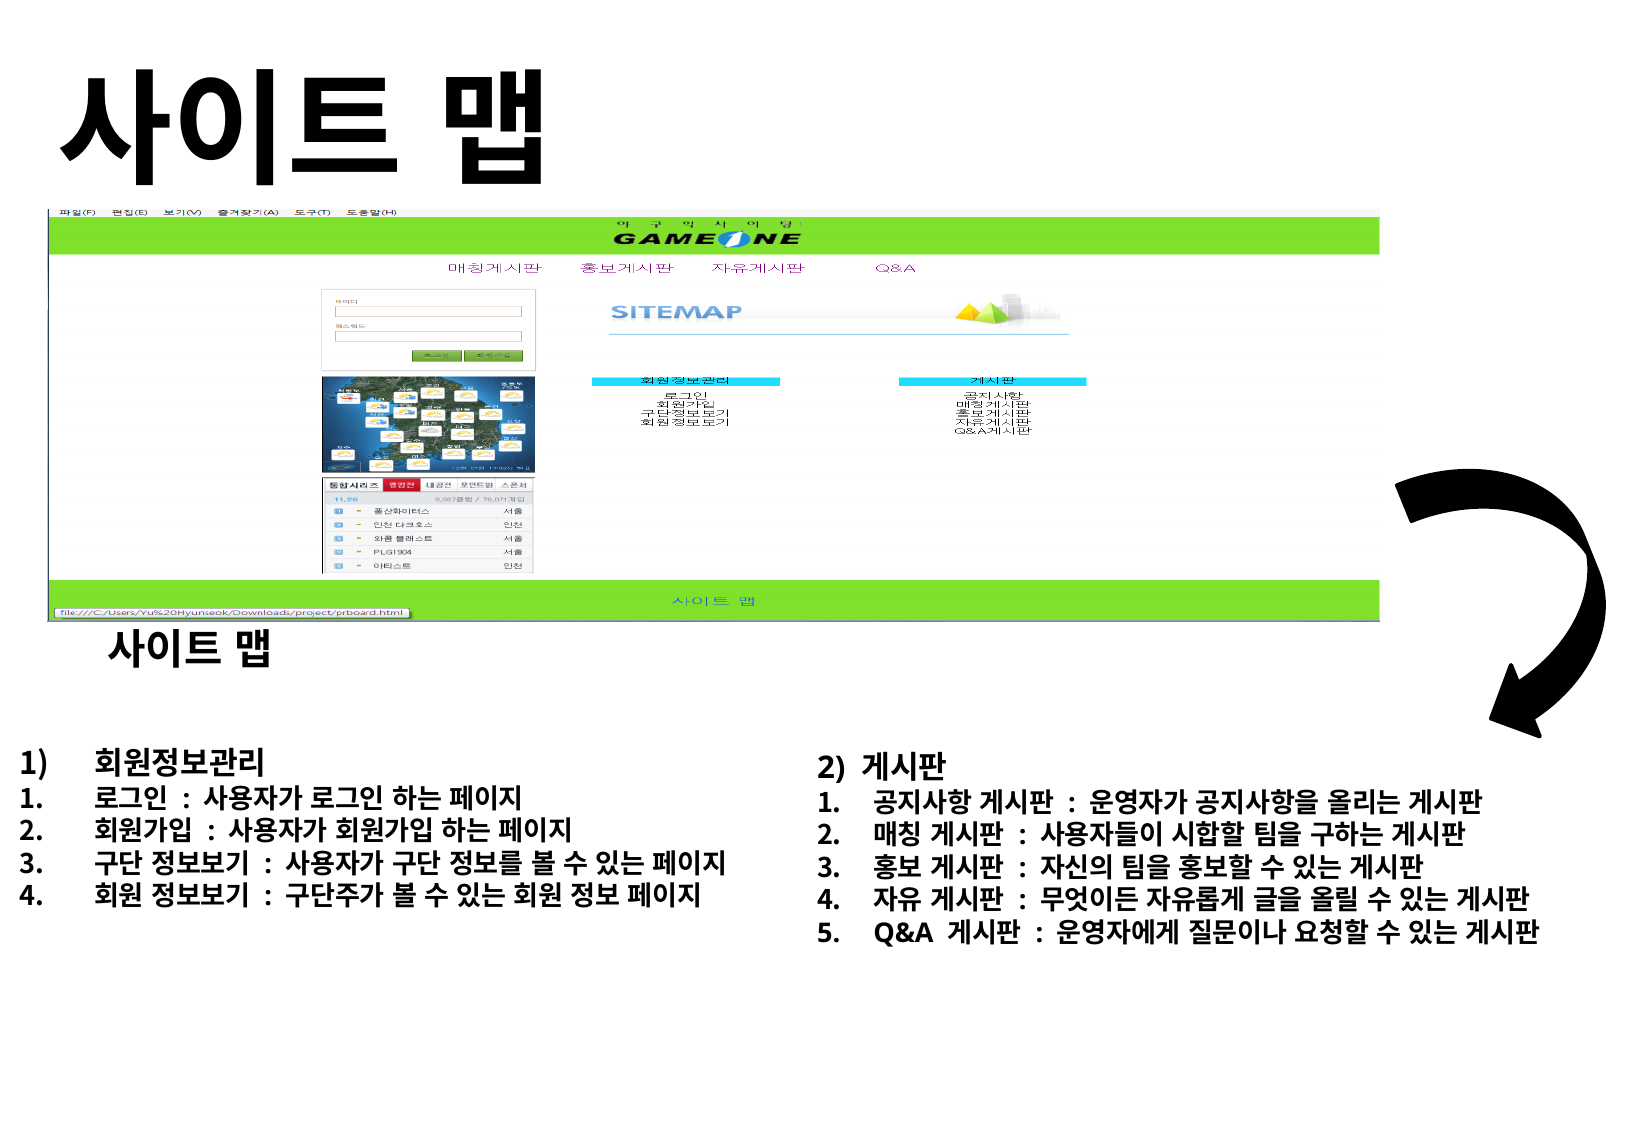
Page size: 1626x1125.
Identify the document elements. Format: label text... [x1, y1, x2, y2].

text_box 2) 게시판 공지사항 게시판 : 운영자가 공지사항을 올리는 게시판 매칭 게시판 : 사용자들이 시합할 팀을 구하는 게시판 홍보 게시판 : 자신의 팀을 홍보할 수 있는 게시판 자유 게시판 : 무엇이든 자유롭게 글을 올릴 수 있는 게시판 Q&A 게시판 : 운영자에게 질문이나 요청할 수 있는 게시판 [802, 713, 1625, 982]
picture [47, 209, 1380, 622]
text_box 사이트 맵 [52, 630, 329, 693]
text_box 사이트 맵 [0, 42, 659, 207]
text_box [139, 700, 713, 982]
text_box 회원정보관리 로그인 : 사용자가 로그인 하는 페이지 회원가입 : 사용자가 회원가입 하는 페이지 구단 정보보기 : 사용자가 구단 정보를 볼 수 있는 페이지 회원 정보보기 : 구단주가 볼 수 있는 회원 정보 페이지 [4, 705, 801, 1014]
text_box [1395, 468, 1606, 713]
